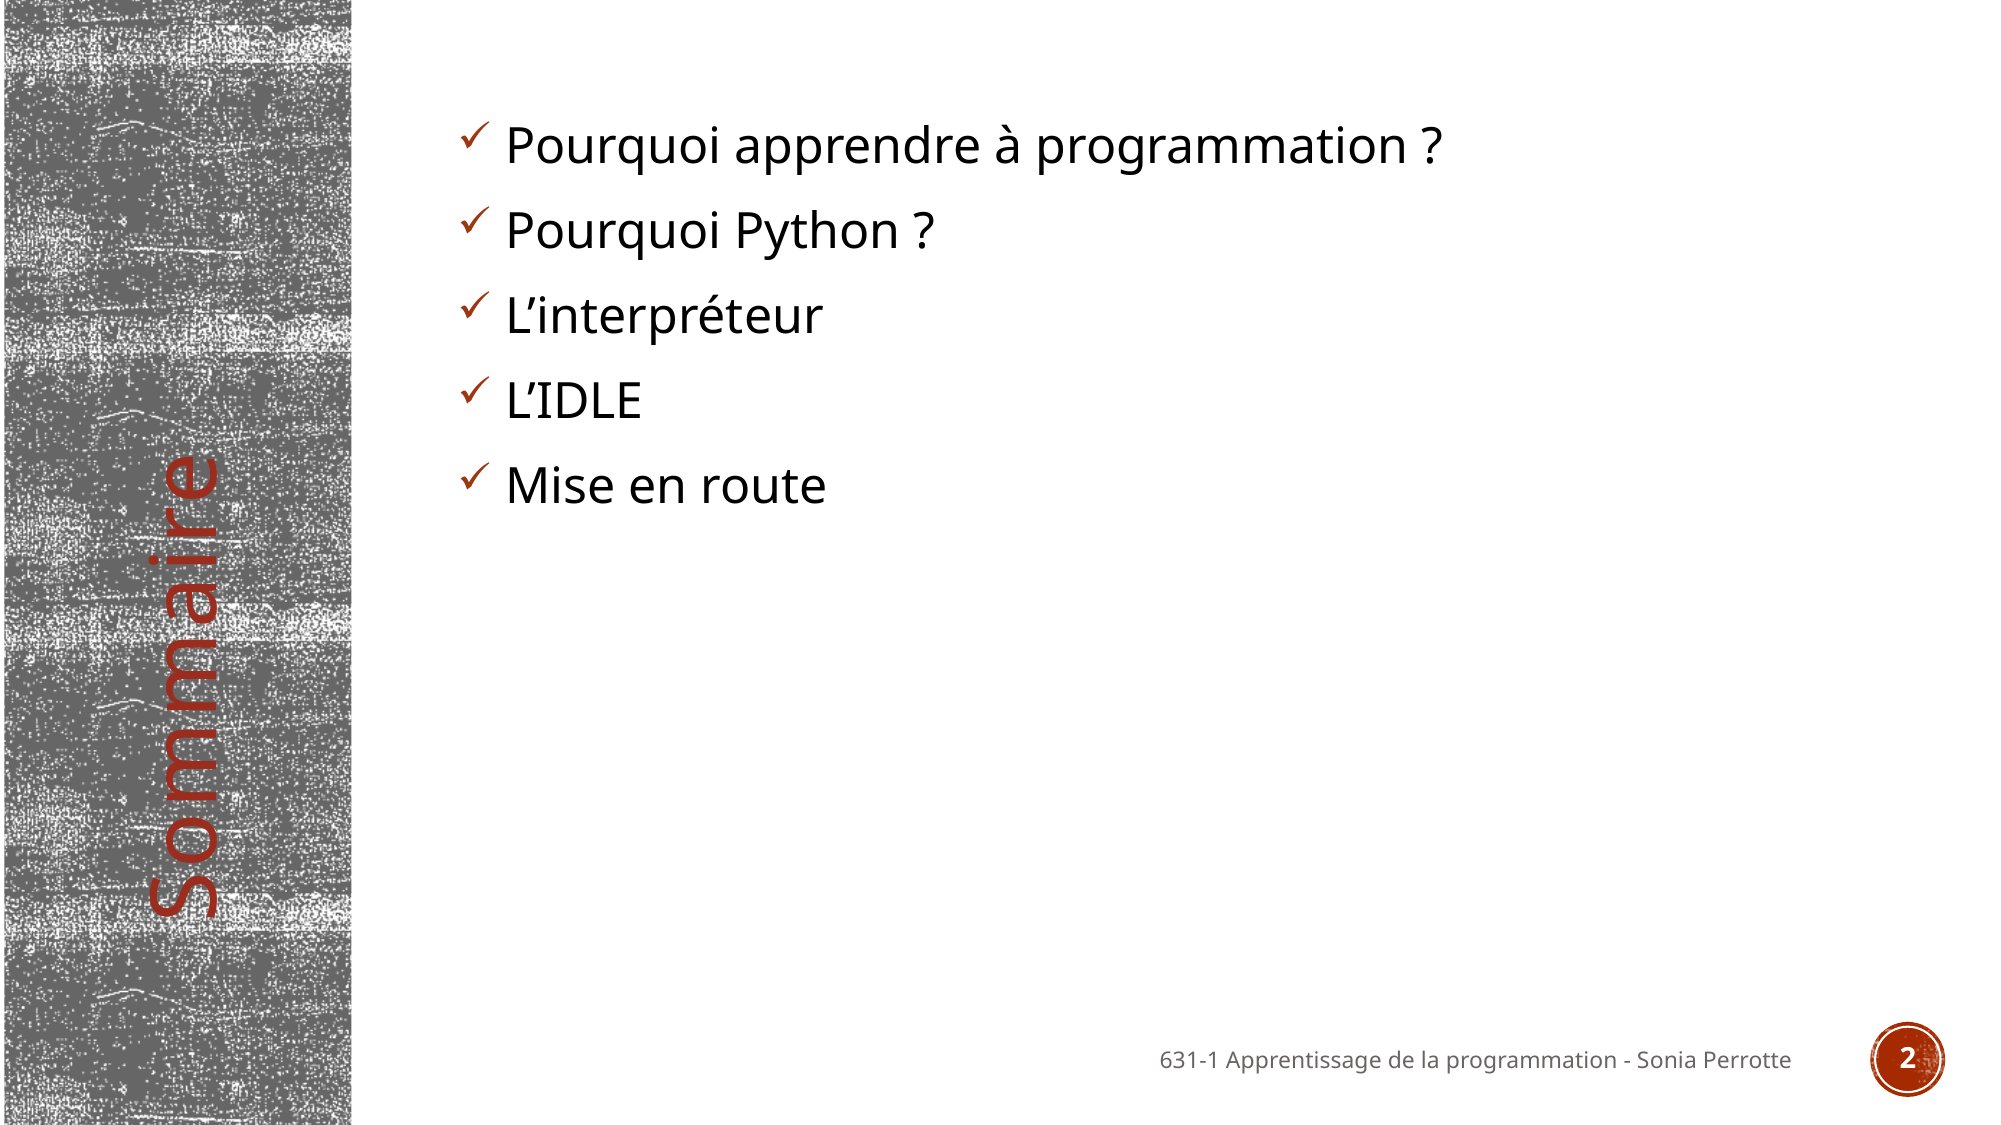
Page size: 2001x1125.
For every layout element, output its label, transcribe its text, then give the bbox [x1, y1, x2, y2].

footer 631-1 Apprentissage de la programmation - Sonia Perrotte [1144, 1028, 1849, 1089]
list Pourquoi apprendre à programmation ? Pourquoi Python ? L’interpréteur L’IDLE Mise en route [442, 112, 1680, 936]
slide_number 2 [1855, 1028, 1961, 1089]
title Sommaire [129, 112, 346, 938]
